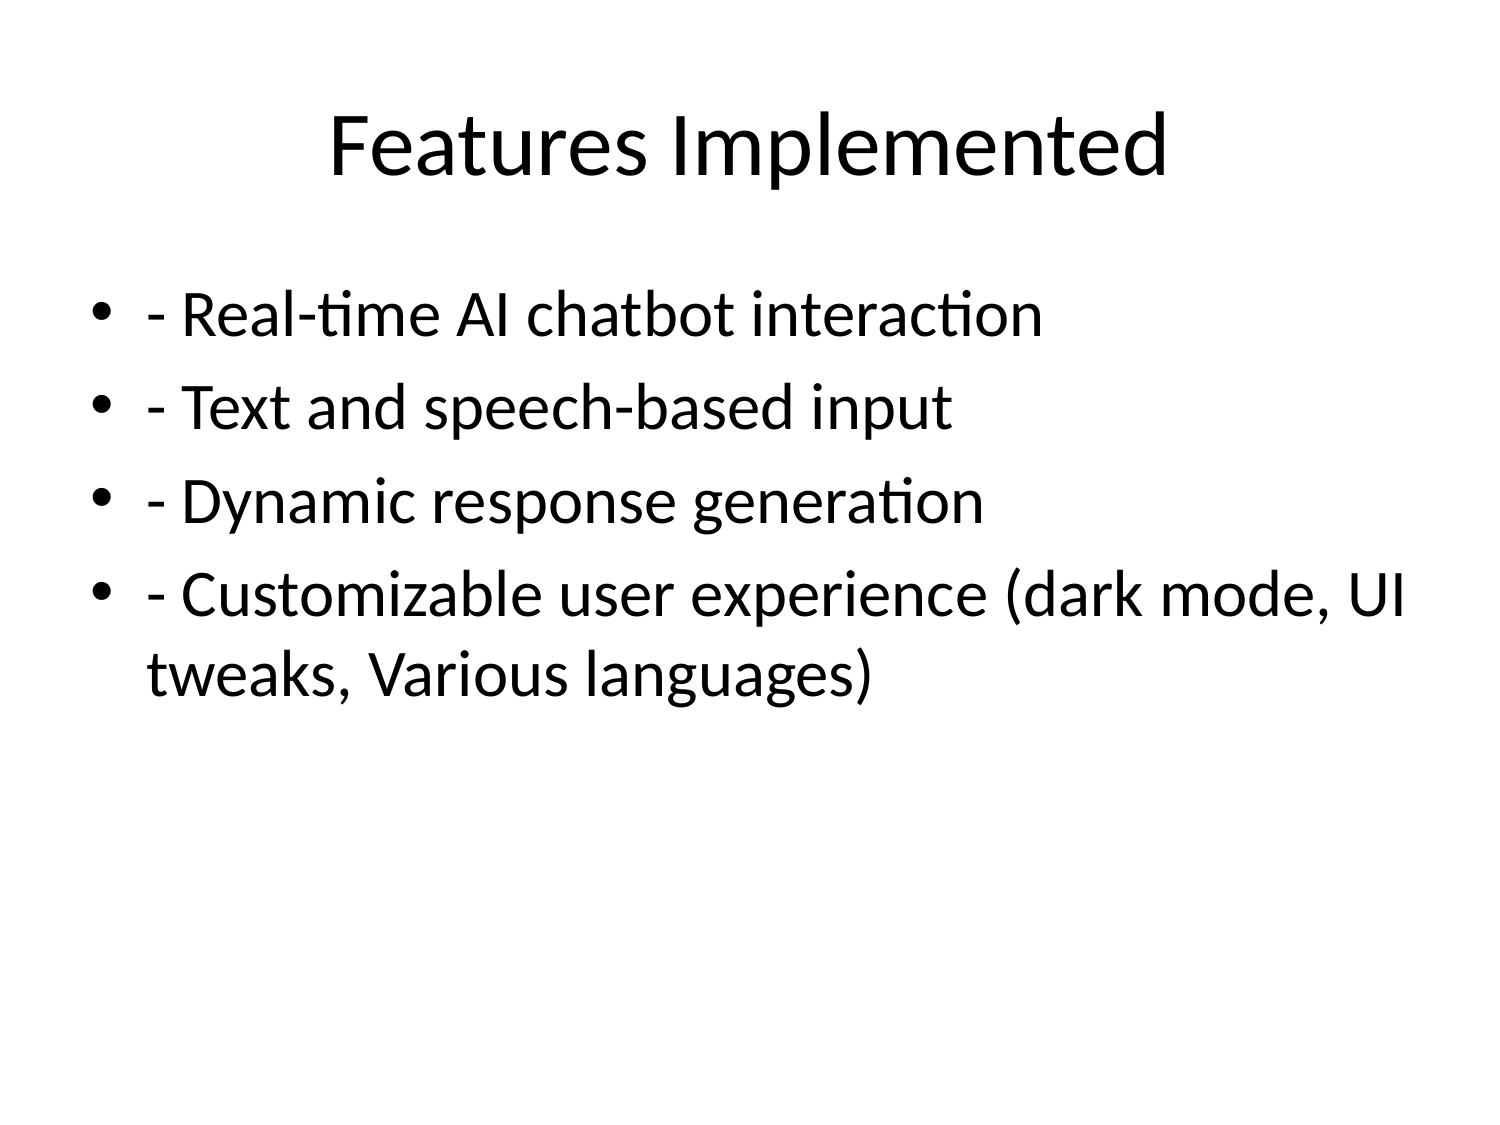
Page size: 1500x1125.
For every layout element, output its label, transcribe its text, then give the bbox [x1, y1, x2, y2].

list - Real-time AI chatbot interaction - Text and speech-based input - Dynamic response generation - Customizable user experience (dark mode, UI tweaks, Various languages) [75, 262, 1425, 1005]
title Features Implemented [75, 45, 1425, 233]
